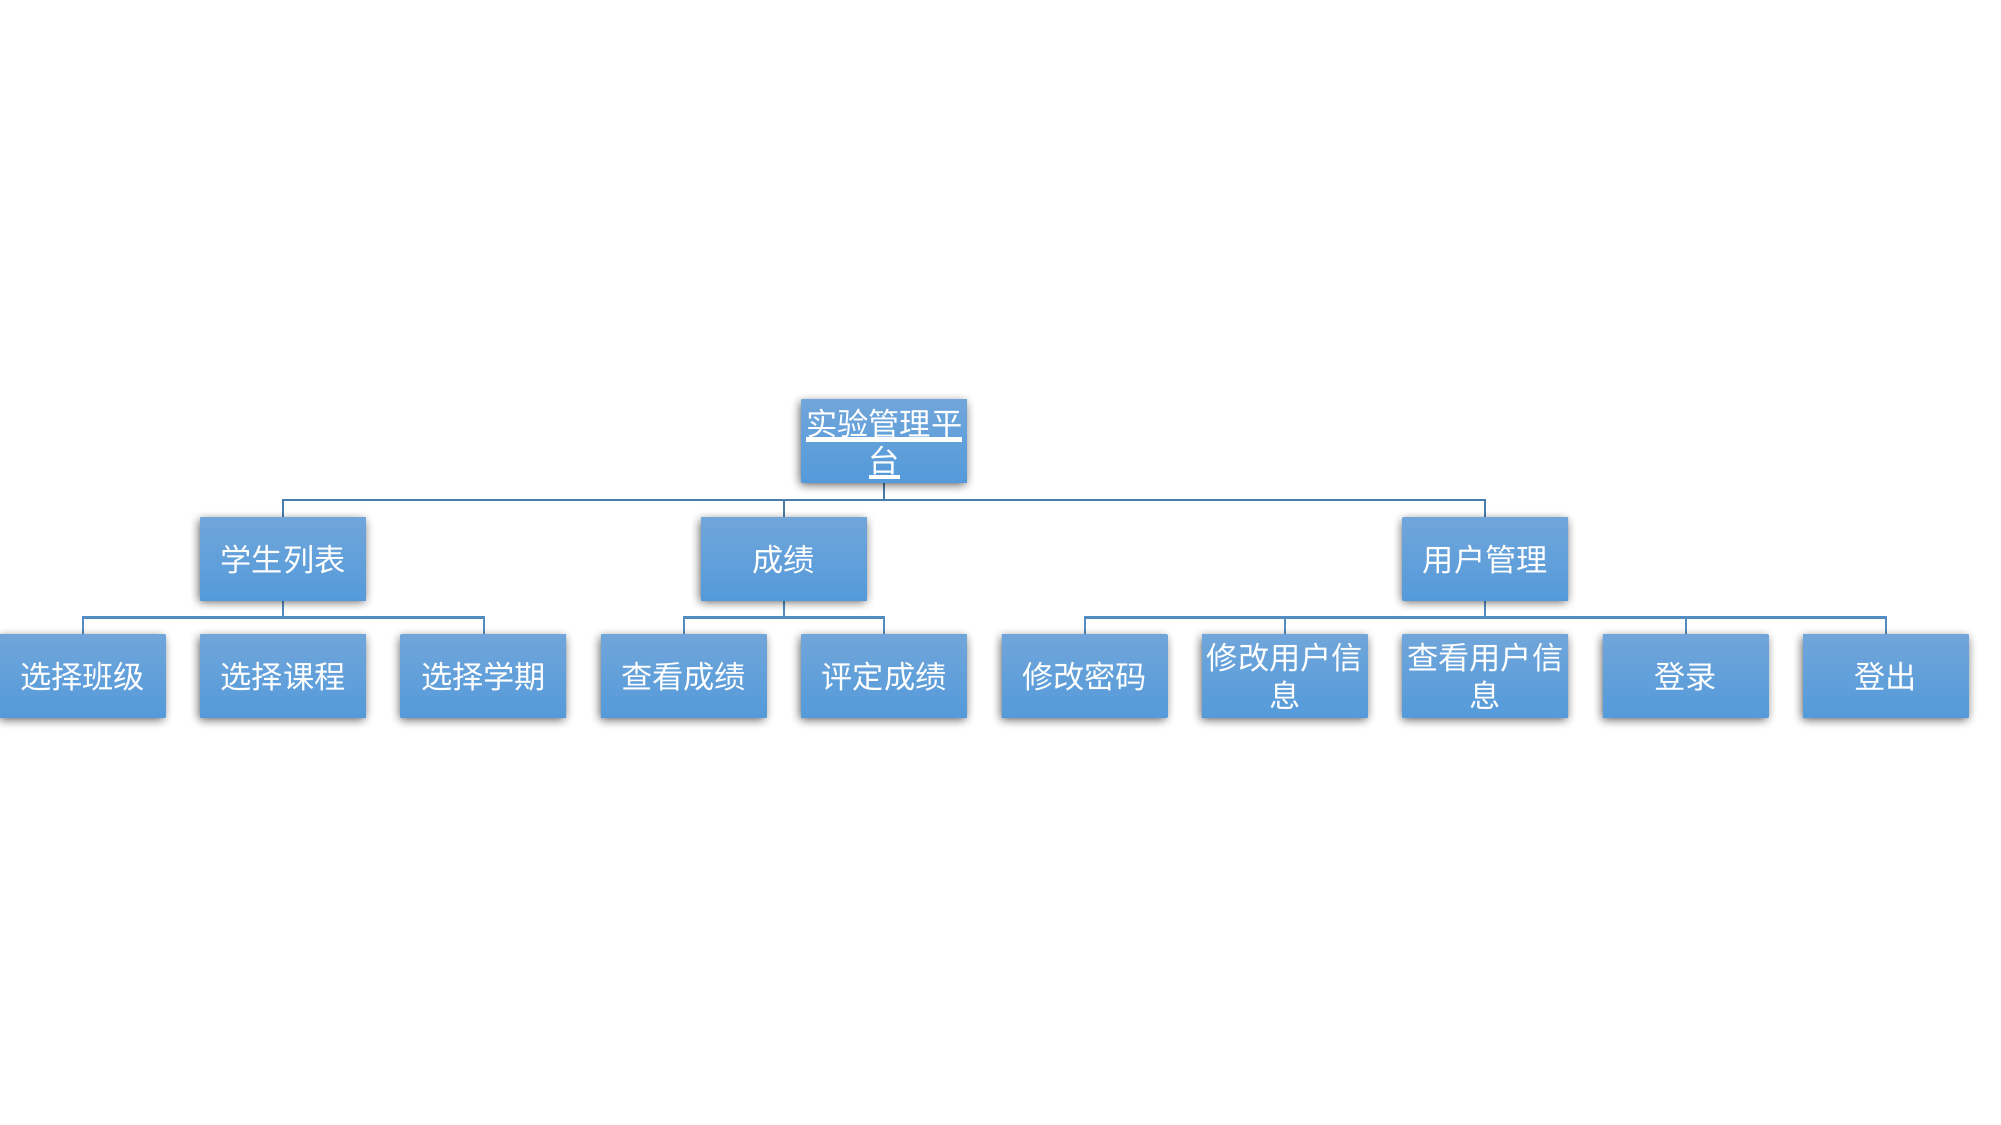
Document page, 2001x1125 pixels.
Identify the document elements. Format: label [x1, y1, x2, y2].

text_box [15, 3, 1985, 1122]
